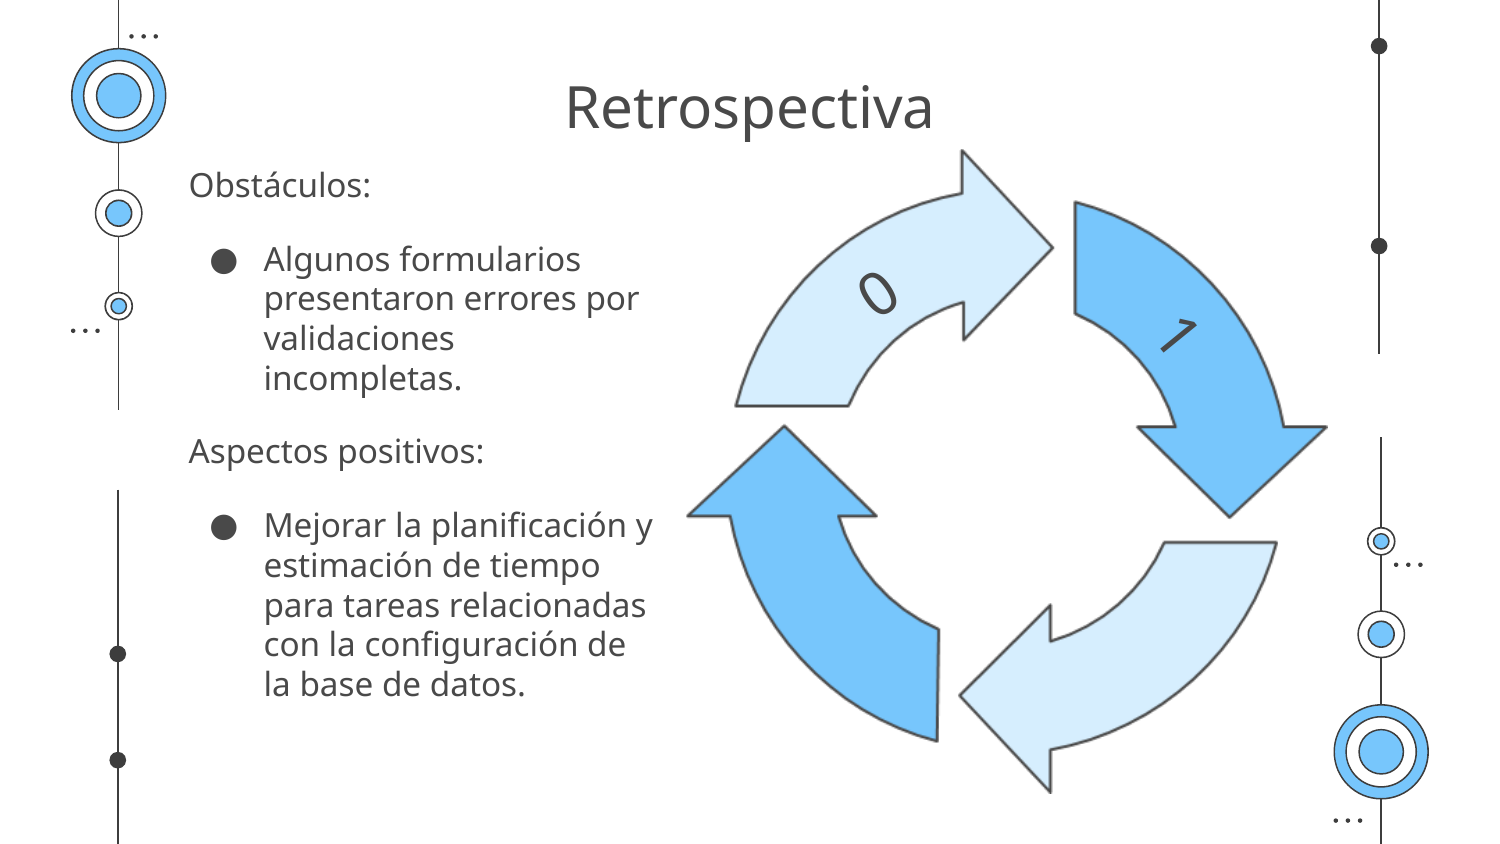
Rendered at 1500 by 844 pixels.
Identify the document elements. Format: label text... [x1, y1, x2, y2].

title Retrospectiva [299, 55, 1201, 150]
picture [685, 149, 1328, 794]
text_box Obstáculos: Algunos formularios presentaron errores por validaciones incompletas. Aspectos positivos: Mejorar la planificación y estimación de tiempo para tareas relacionadas con la configuración de la base de datos. [173, 149, 670, 750]
